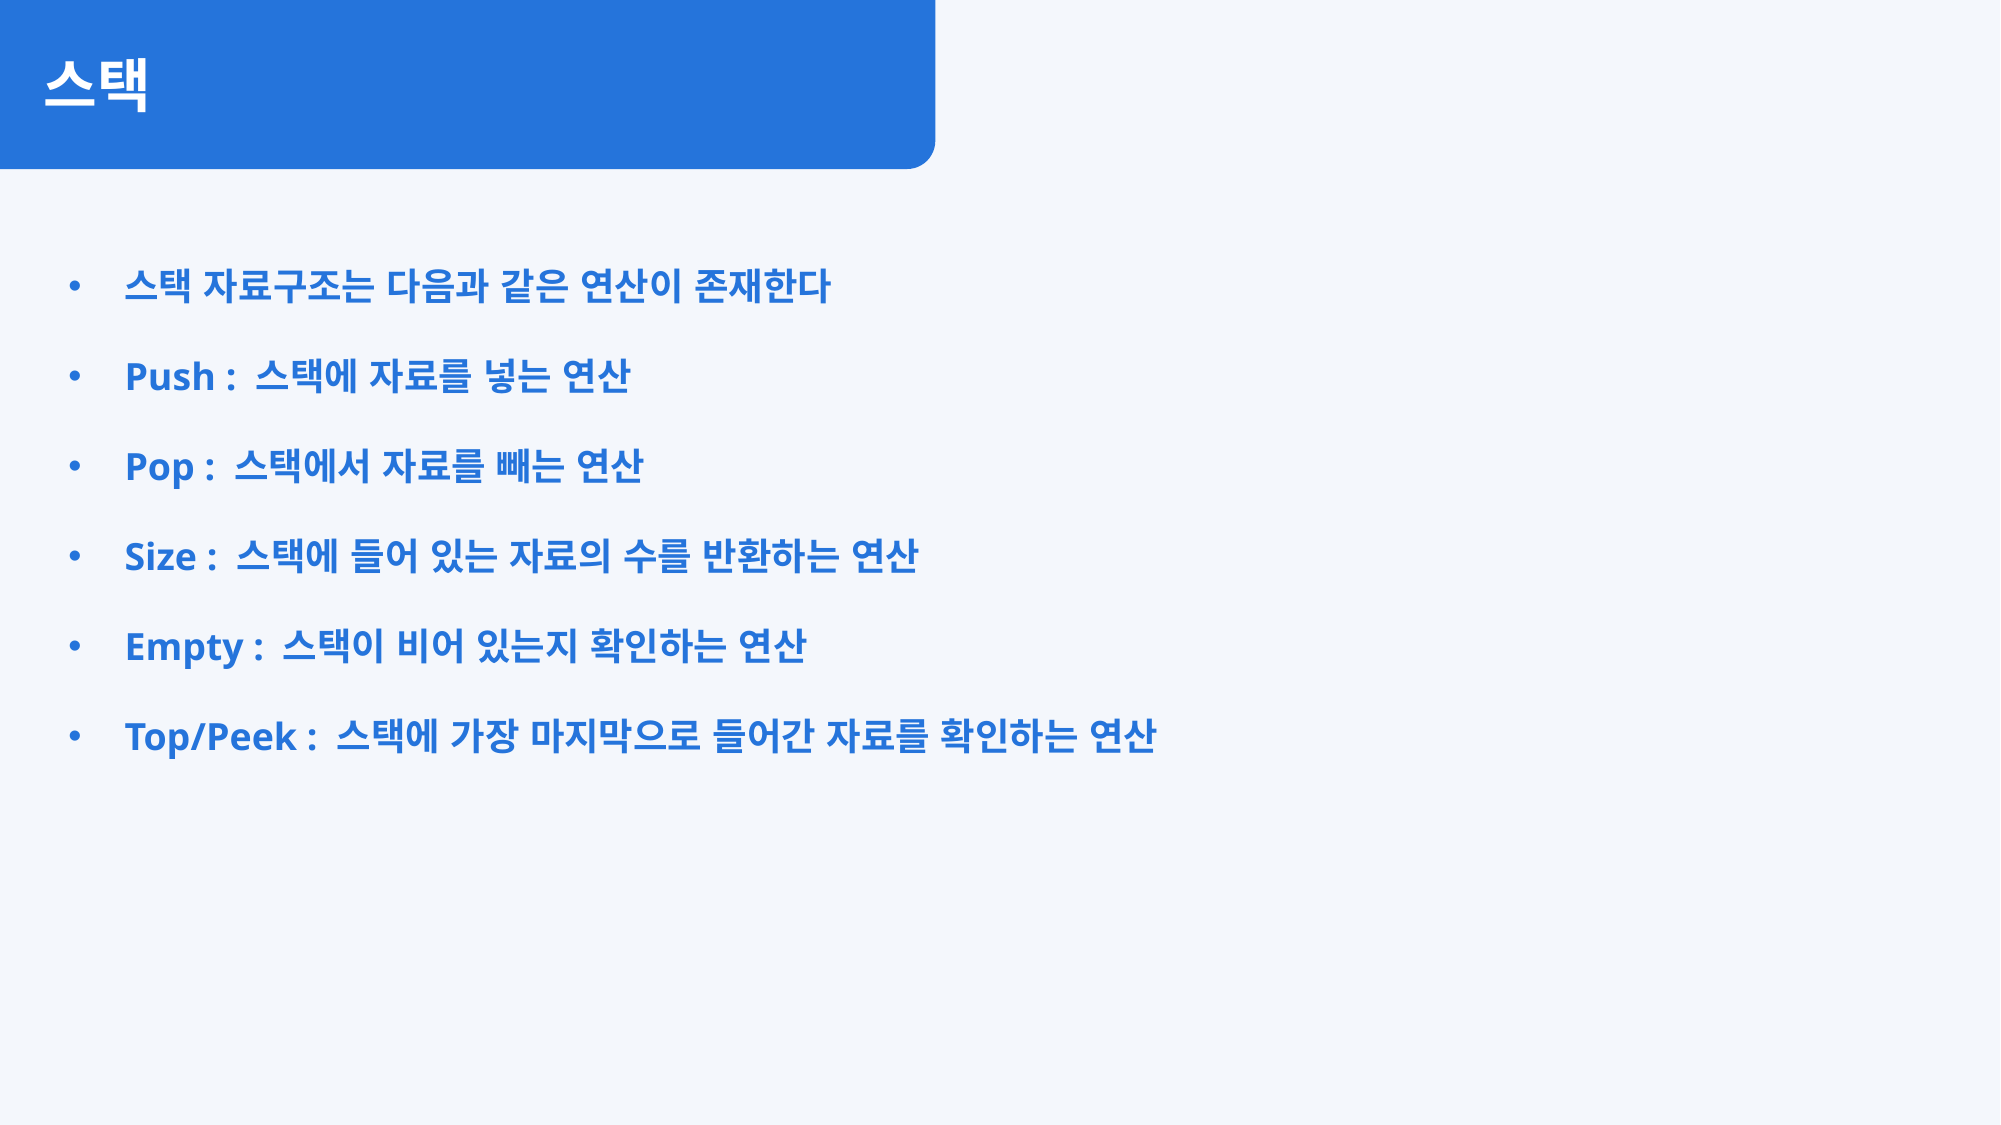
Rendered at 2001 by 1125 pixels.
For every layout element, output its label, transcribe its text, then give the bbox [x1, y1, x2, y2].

text_box 스택 자료구조는 다음과 같은 연산이 존재한다 Push : 스택에 자료를 넣는 연산 Pop : 스택에서 자료를 빼는 연산 Size : 스택에 들어 있는 자료의 수를 반환하는 연산 Empty : 스택이 비어 있는지 확인하는 연산 Top/Peek : 스택에 가장 마지막으로 들어간 자료를 확인하는 연산 [53, 210, 1945, 766]
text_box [0, 0, 936, 170]
